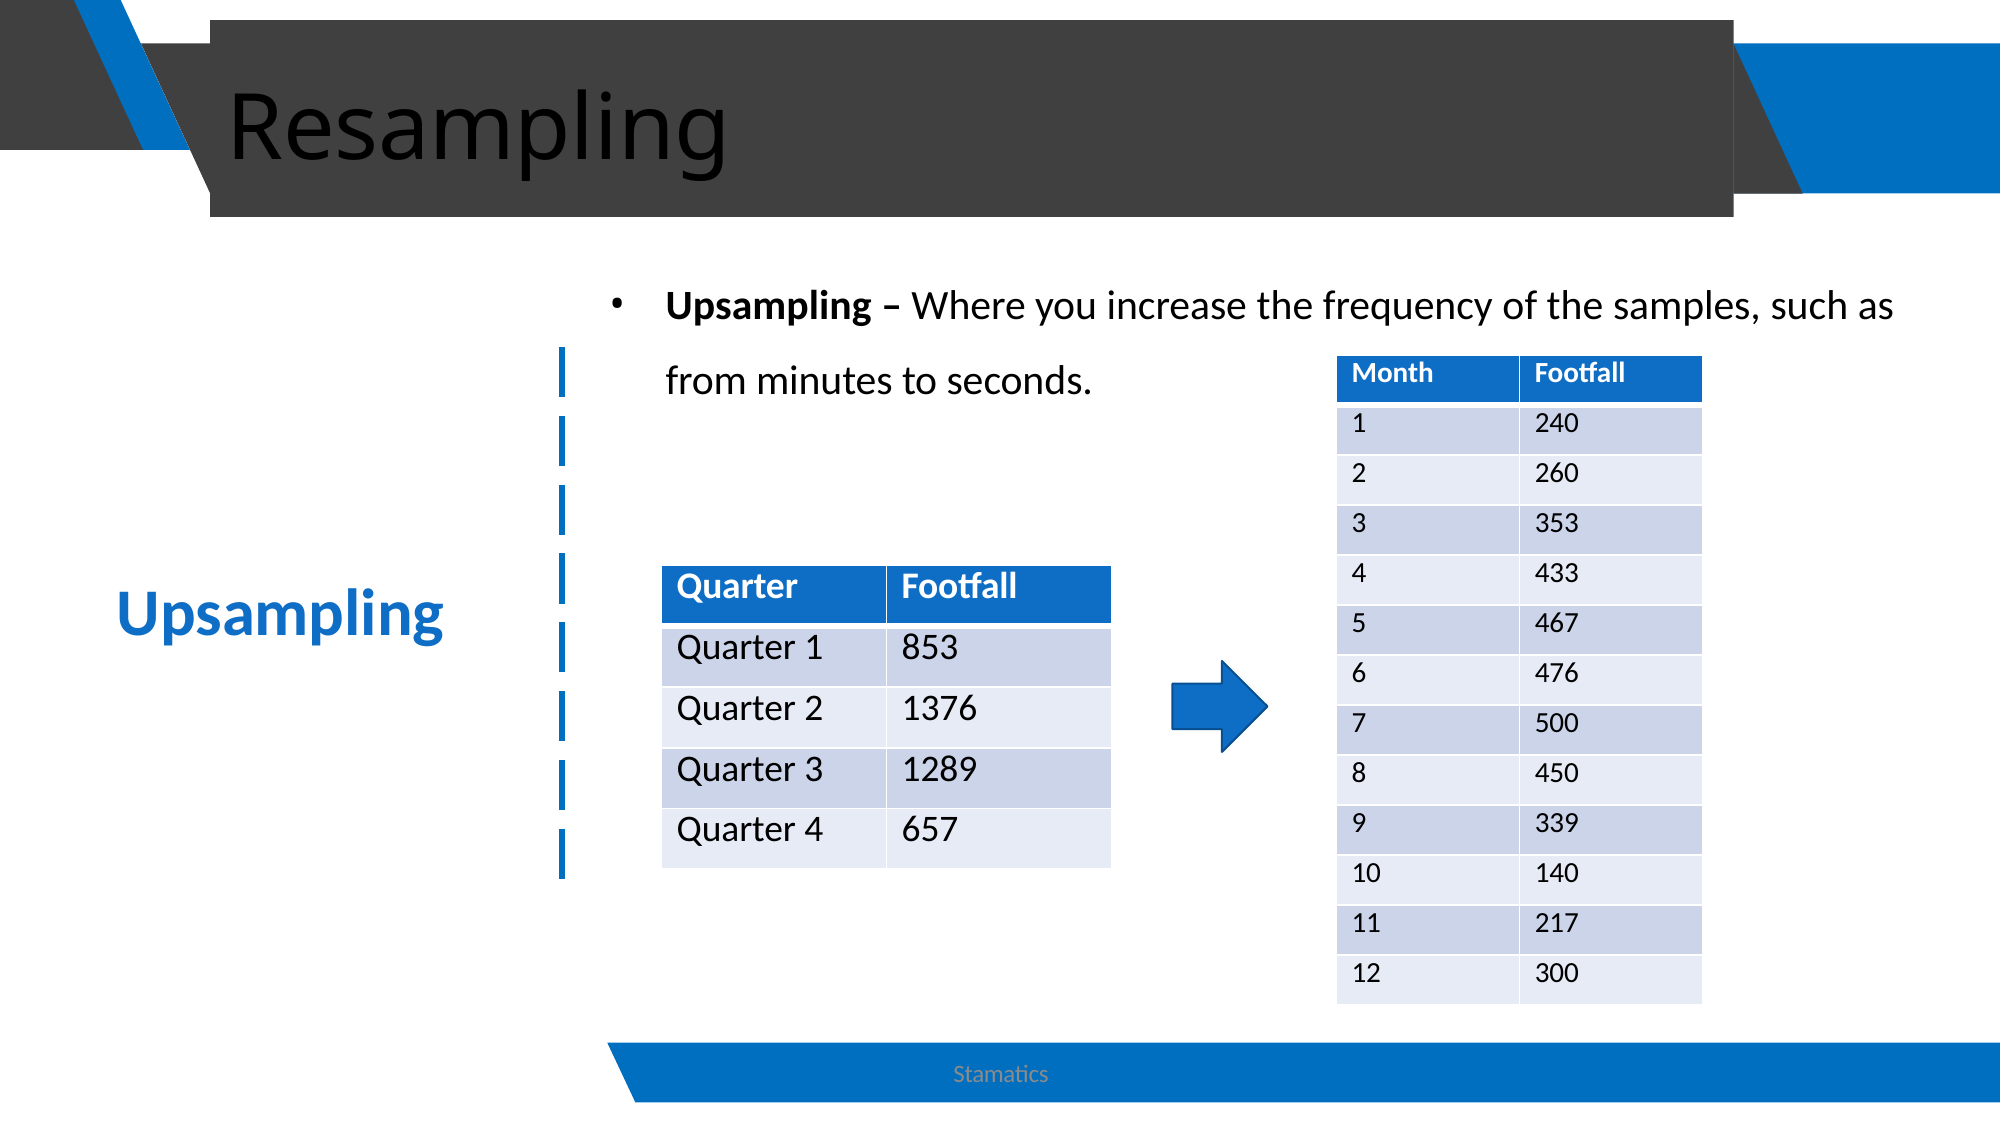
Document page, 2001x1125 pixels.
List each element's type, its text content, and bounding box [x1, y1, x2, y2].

table_cell 7 [1337, 706, 1519, 754]
table_cell 450 [1520, 756, 1702, 804]
table_cell 12 [1337, 956, 1519, 1004]
table_header Footfall [887, 566, 1111, 623]
table_cell 467 [1520, 606, 1702, 654]
table_cell 476 [1520, 656, 1702, 704]
table_header Quarter [662, 566, 886, 623]
table_cell 1376 [887, 688, 1111, 747]
table_cell 240 [1520, 408, 1702, 454]
table_cell 657 [887, 809, 1111, 868]
table_cell 1 [1337, 408, 1519, 454]
table_cell 1289 [887, 749, 1111, 808]
text_box [1734, 44, 1803, 194]
text_box Upsampling [114, 566, 448, 649]
text_box [607, 1042, 662, 1103]
table_cell 140 [1520, 856, 1702, 904]
text_box Upsampling – Where you increase the frequency of the samples, such as from minutes to seconds. [607, 250, 1897, 403]
table_cell 217 [1520, 906, 1702, 954]
table_header Footfall [1520, 356, 1702, 402]
table_cell 5 [1337, 606, 1519, 654]
table_cell 339 [1520, 806, 1702, 854]
table_cell 2 [1337, 456, 1519, 504]
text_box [1171, 659, 1269, 753]
table_cell 8 [1337, 756, 1519, 804]
text_box [1734, 43, 2000, 194]
table_cell 6 [1337, 656, 1519, 704]
table_cell 10 [1337, 856, 1519, 904]
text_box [0, 0, 211, 194]
table_header Month [1337, 356, 1519, 402]
table_cell 300 [1520, 956, 1702, 1004]
table_cell 9 [1337, 806, 1519, 854]
table_cell 433 [1520, 556, 1702, 604]
table_cell 500 [1520, 706, 1702, 754]
table_cell Quarter 1 [662, 629, 886, 686]
table_cell Quarter 4 [662, 809, 886, 868]
table_cell 11 [1337, 906, 1519, 954]
table_cell Quarter 2 [662, 688, 886, 747]
title Resampling [210, 20, 1734, 217]
table_cell 853 [887, 629, 1111, 686]
table_cell 353 [1520, 506, 1702, 554]
table_cell 3 [1337, 506, 1519, 554]
footer Stamatics [662, 746, 1338, 1125]
table_cell 260 [1520, 456, 1702, 504]
text_box [1338, 1042, 2000, 1103]
table_cell 4 [1337, 556, 1519, 604]
table_cell Quarter 3 [662, 749, 886, 808]
